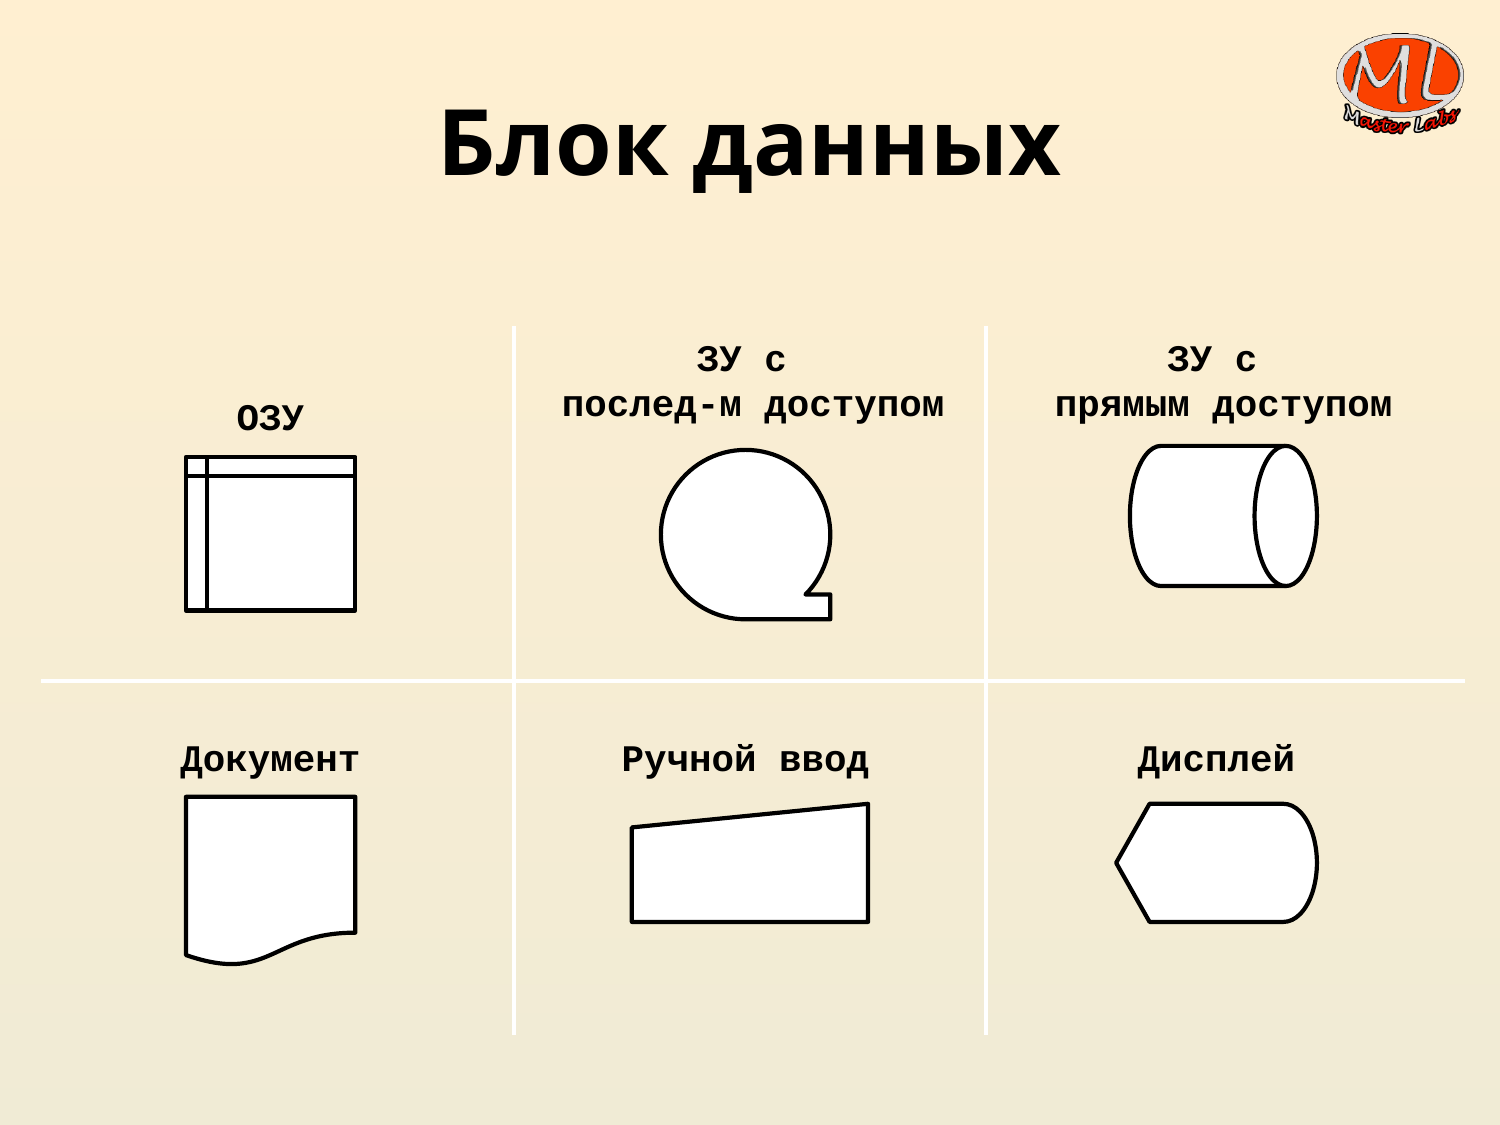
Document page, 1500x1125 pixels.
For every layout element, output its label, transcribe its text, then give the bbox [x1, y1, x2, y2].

title Блок данных [75, 45, 1425, 233]
text_box [183, 794, 358, 967]
text_box Дисплей [1122, 726, 1311, 787]
text_box ЗУ с прямым доступом [1039, 326, 1408, 431]
text_box Документ [165, 726, 376, 787]
text_box [1114, 801, 1320, 925]
text_box [184, 455, 357, 613]
text_box ЗУ с послед-м доступом [546, 326, 960, 431]
text_box Ручной ввод [606, 726, 885, 787]
text_box ОЗУ [221, 385, 320, 445]
text_box [629, 801, 871, 925]
text_box [1127, 443, 1320, 589]
text_box [658, 447, 833, 622]
picture [1334, 30, 1466, 138]
